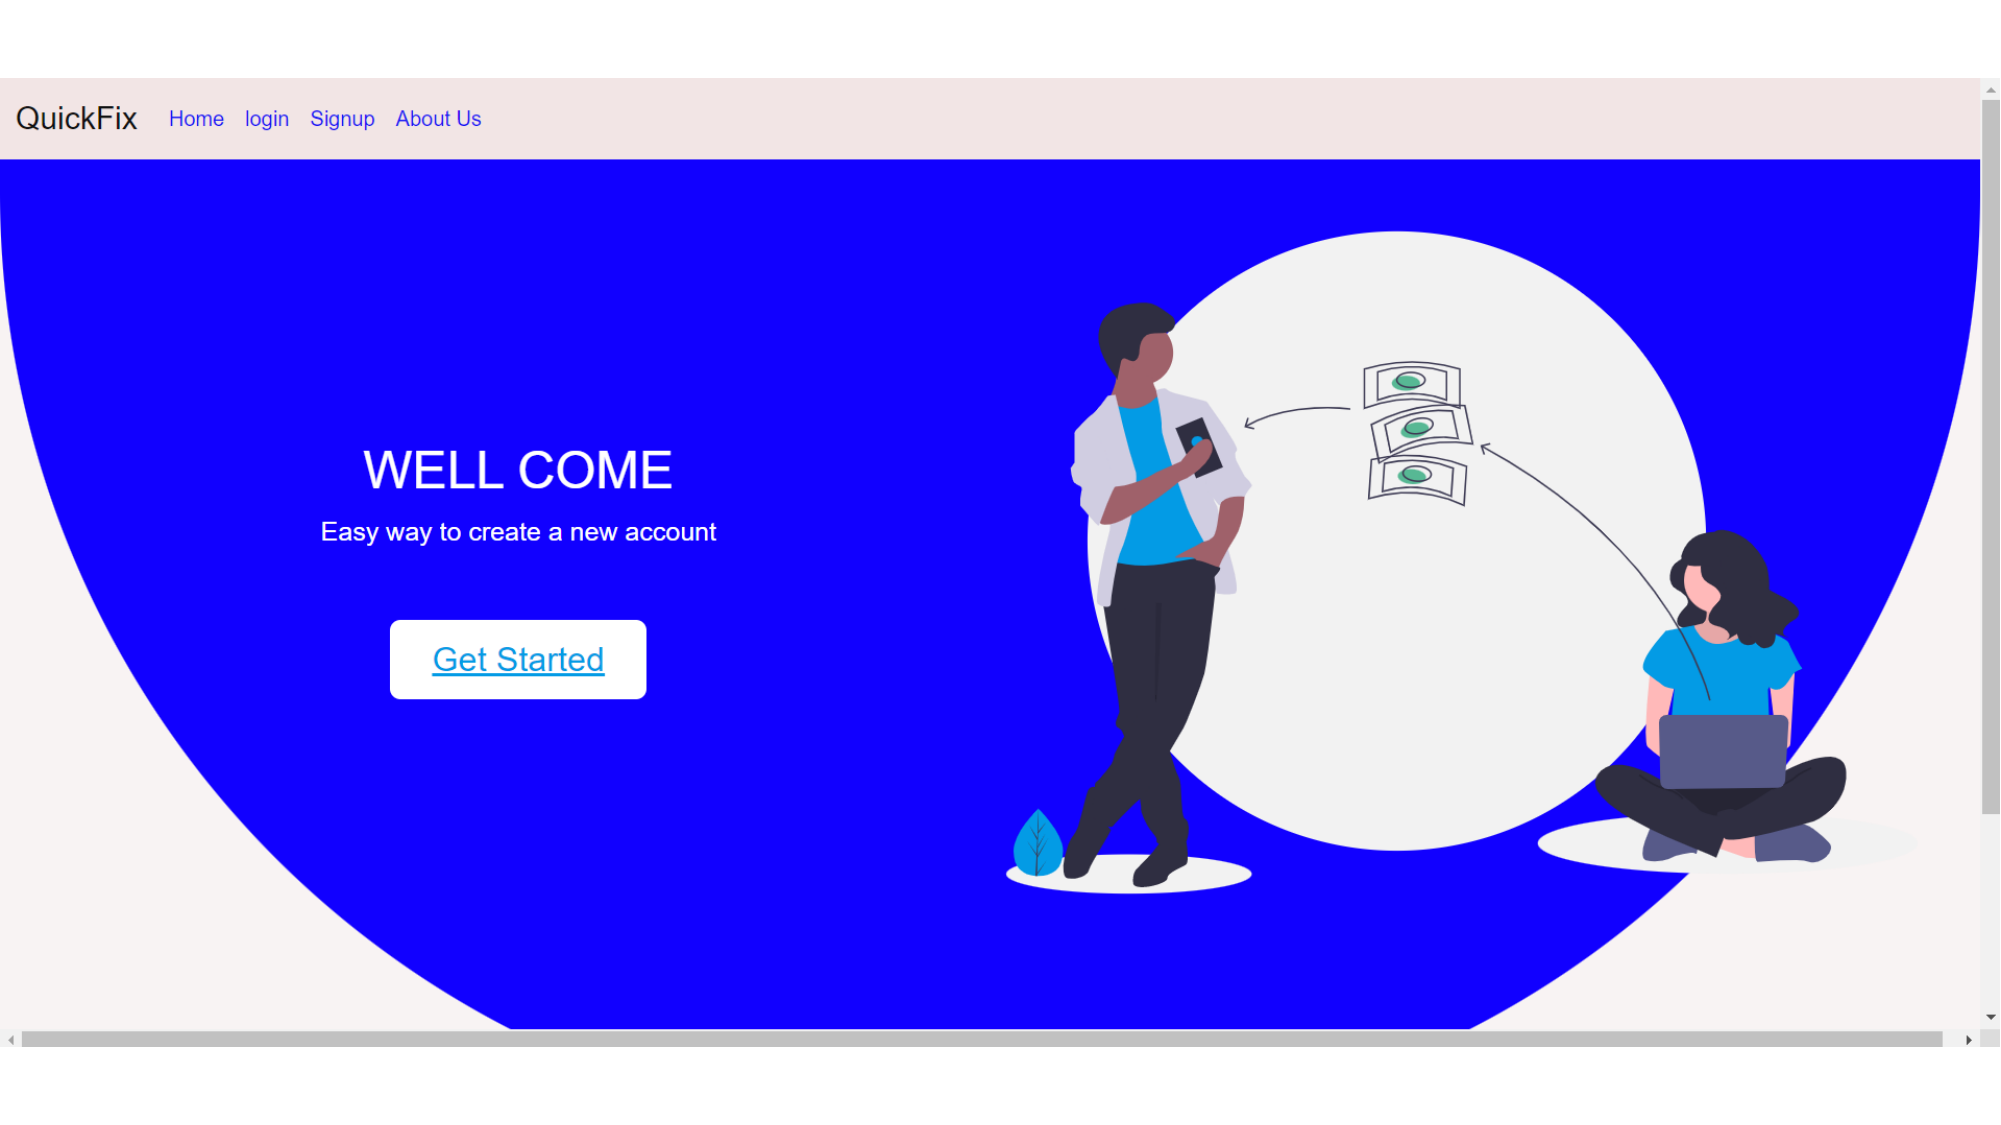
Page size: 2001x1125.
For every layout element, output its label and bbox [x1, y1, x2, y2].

picture [0, 78, 2000, 1047]
